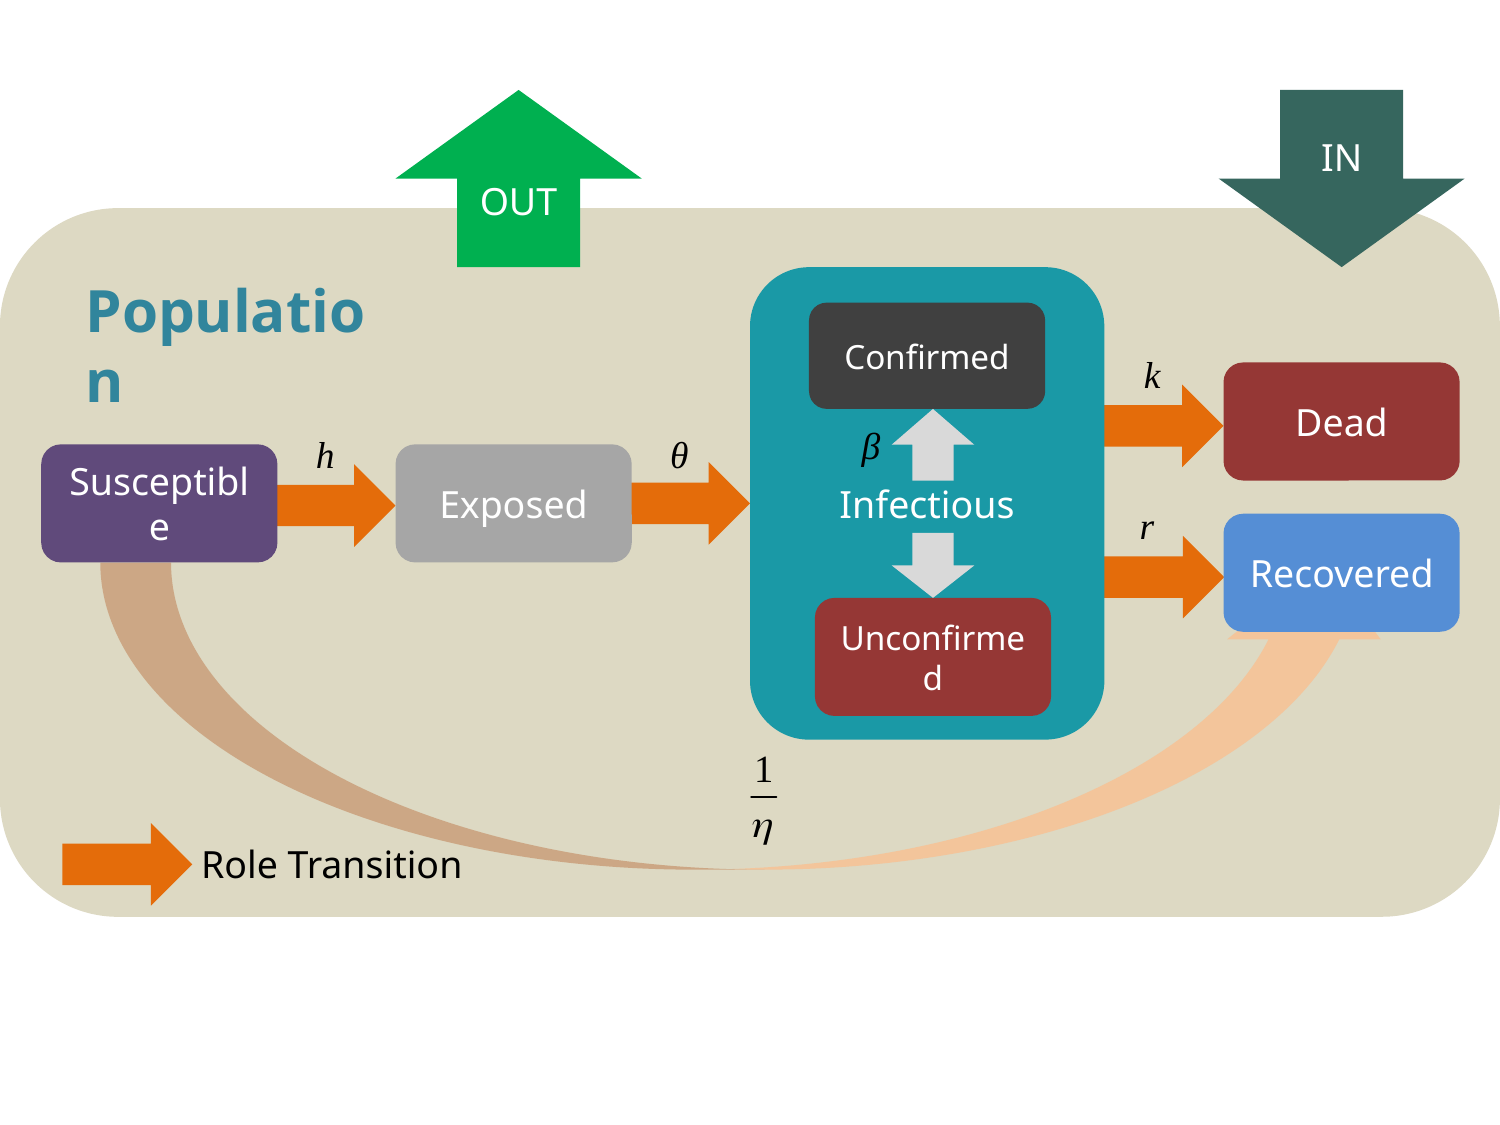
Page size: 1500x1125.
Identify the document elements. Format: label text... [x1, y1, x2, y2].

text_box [743, 744, 785, 856]
text_box [289, 749, 1240, 872]
text_box IN [1216, 87, 1467, 265]
text_box [0, 206, 1500, 919]
text_box [60, 821, 186, 908]
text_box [41, 266, 1461, 740]
text_box Role Transition [186, 834, 492, 894]
text_box [218, 749, 425, 834]
text_box OUT [393, 88, 644, 265]
